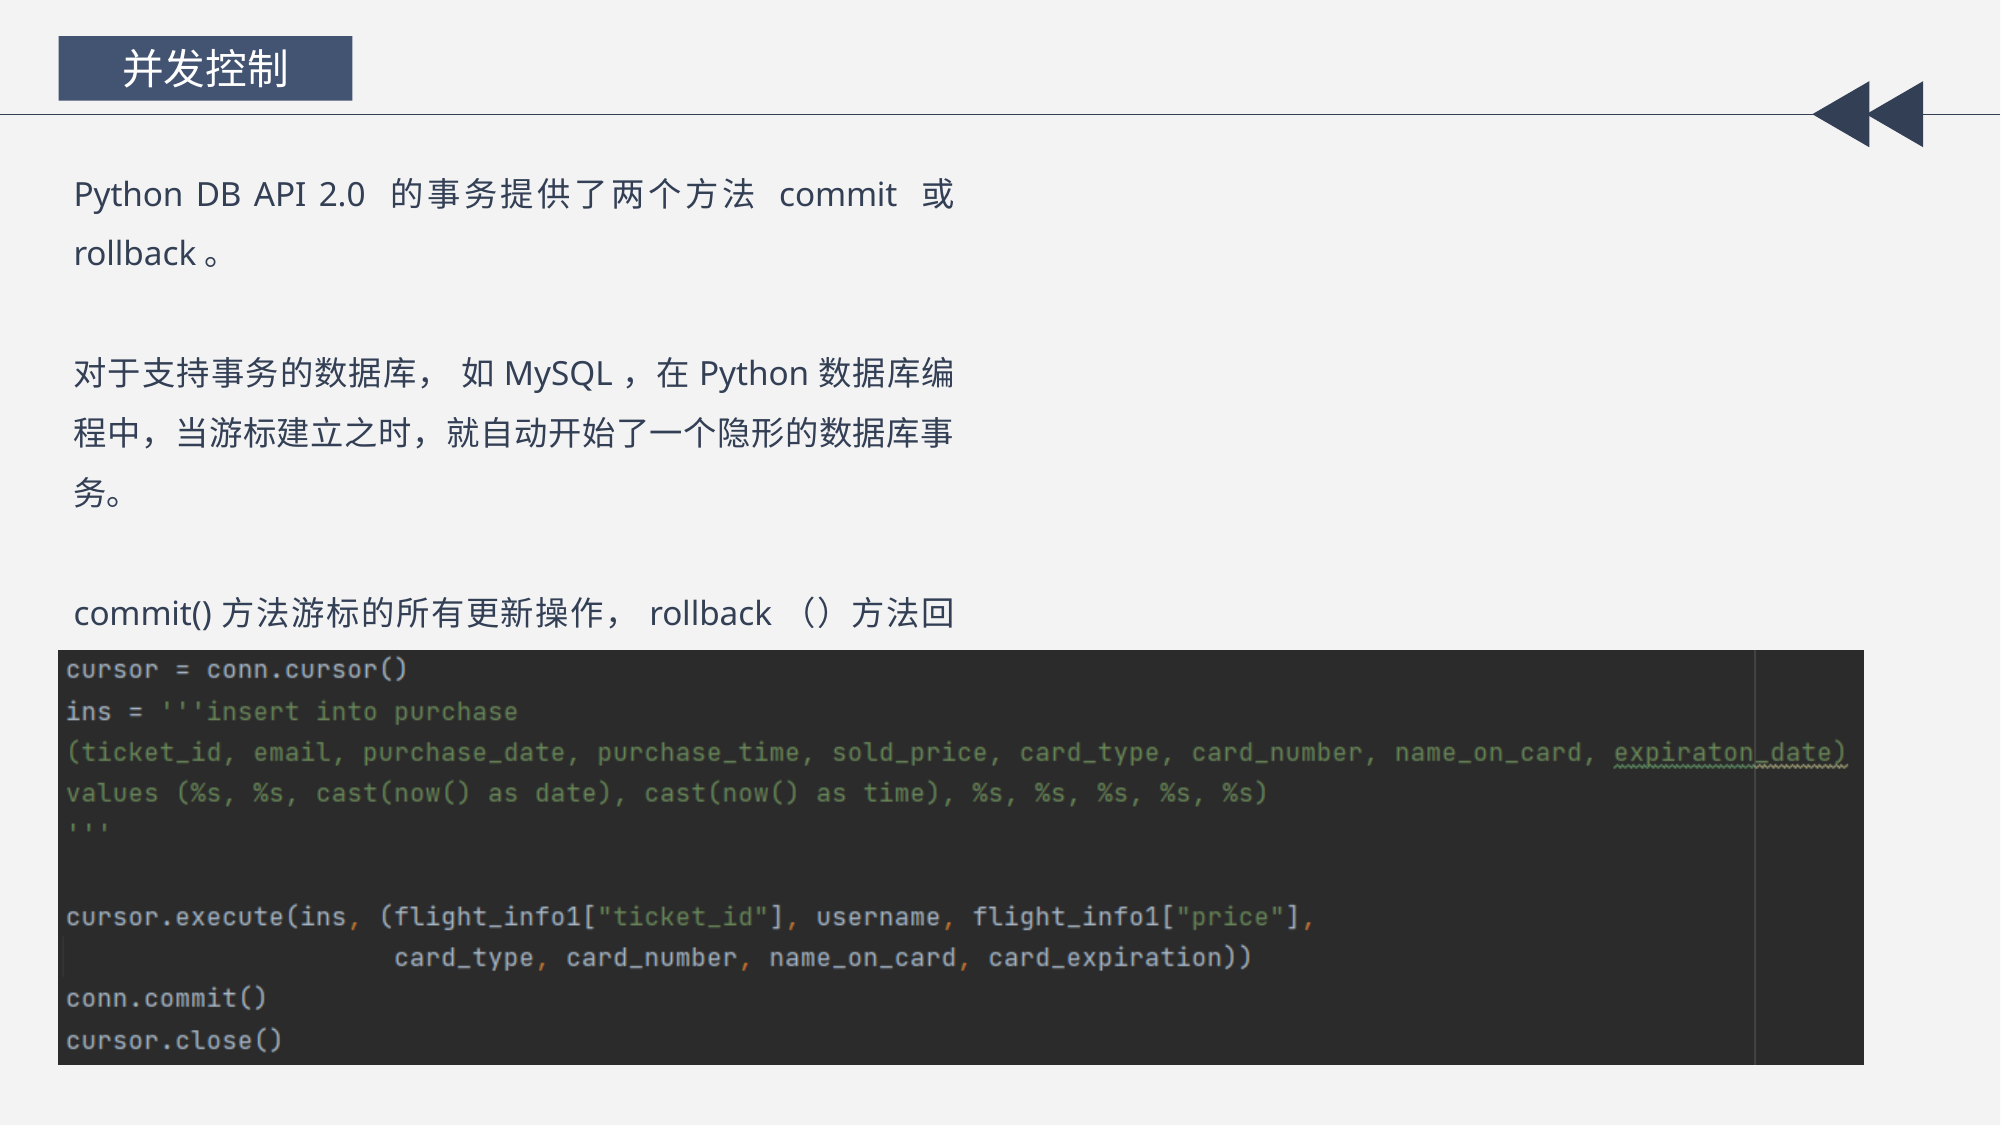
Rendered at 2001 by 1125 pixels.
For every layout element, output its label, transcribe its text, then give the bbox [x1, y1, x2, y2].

text_box 并发控制 [58, 36, 353, 82]
text_box Python DB API 2.0 的事务提供了两个方法 commit 或 rollback。 对于支持事务的数据库， 如MySQL，在Python数据库编程中，当游标建立之时，就自动开始了一个隐形的数据库事务。 commit()方法游标的所有更新操作，rollback（）方法回滚当前游标的所有操作。每一个方法都开始了一个新的事务。 [58, 146, 970, 650]
picture [0, 0, 2001, 1125]
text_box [0, 82, 2000, 146]
